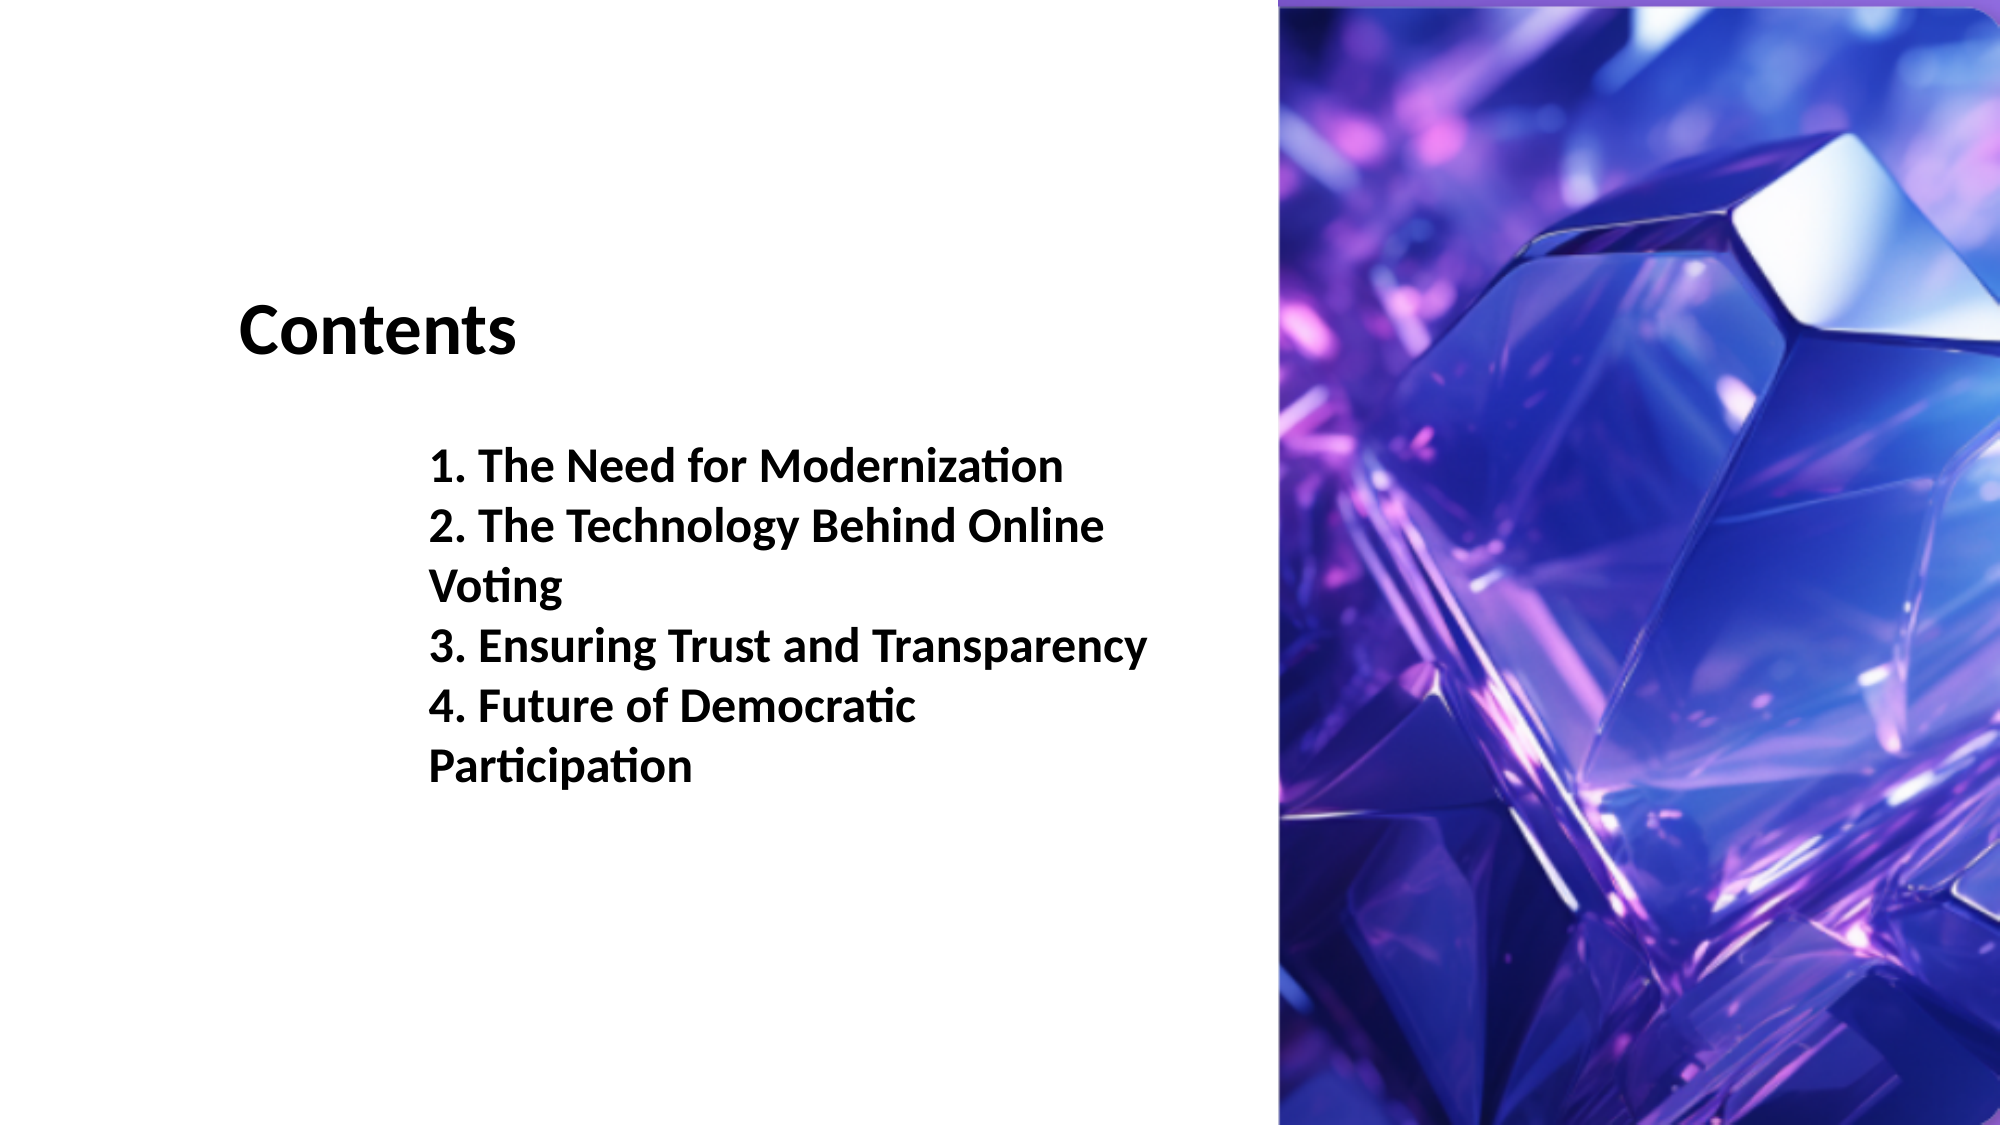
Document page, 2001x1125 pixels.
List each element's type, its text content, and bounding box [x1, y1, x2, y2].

picture [1278, 0, 2000, 1125]
text_box 1. The Need for Modernization 2. The Technology Behind Online Voting 3. Ensuring Trust and Transparency 4. Future of Democratic Participation [413, 425, 1166, 920]
text_box Contents [224, 272, 583, 378]
